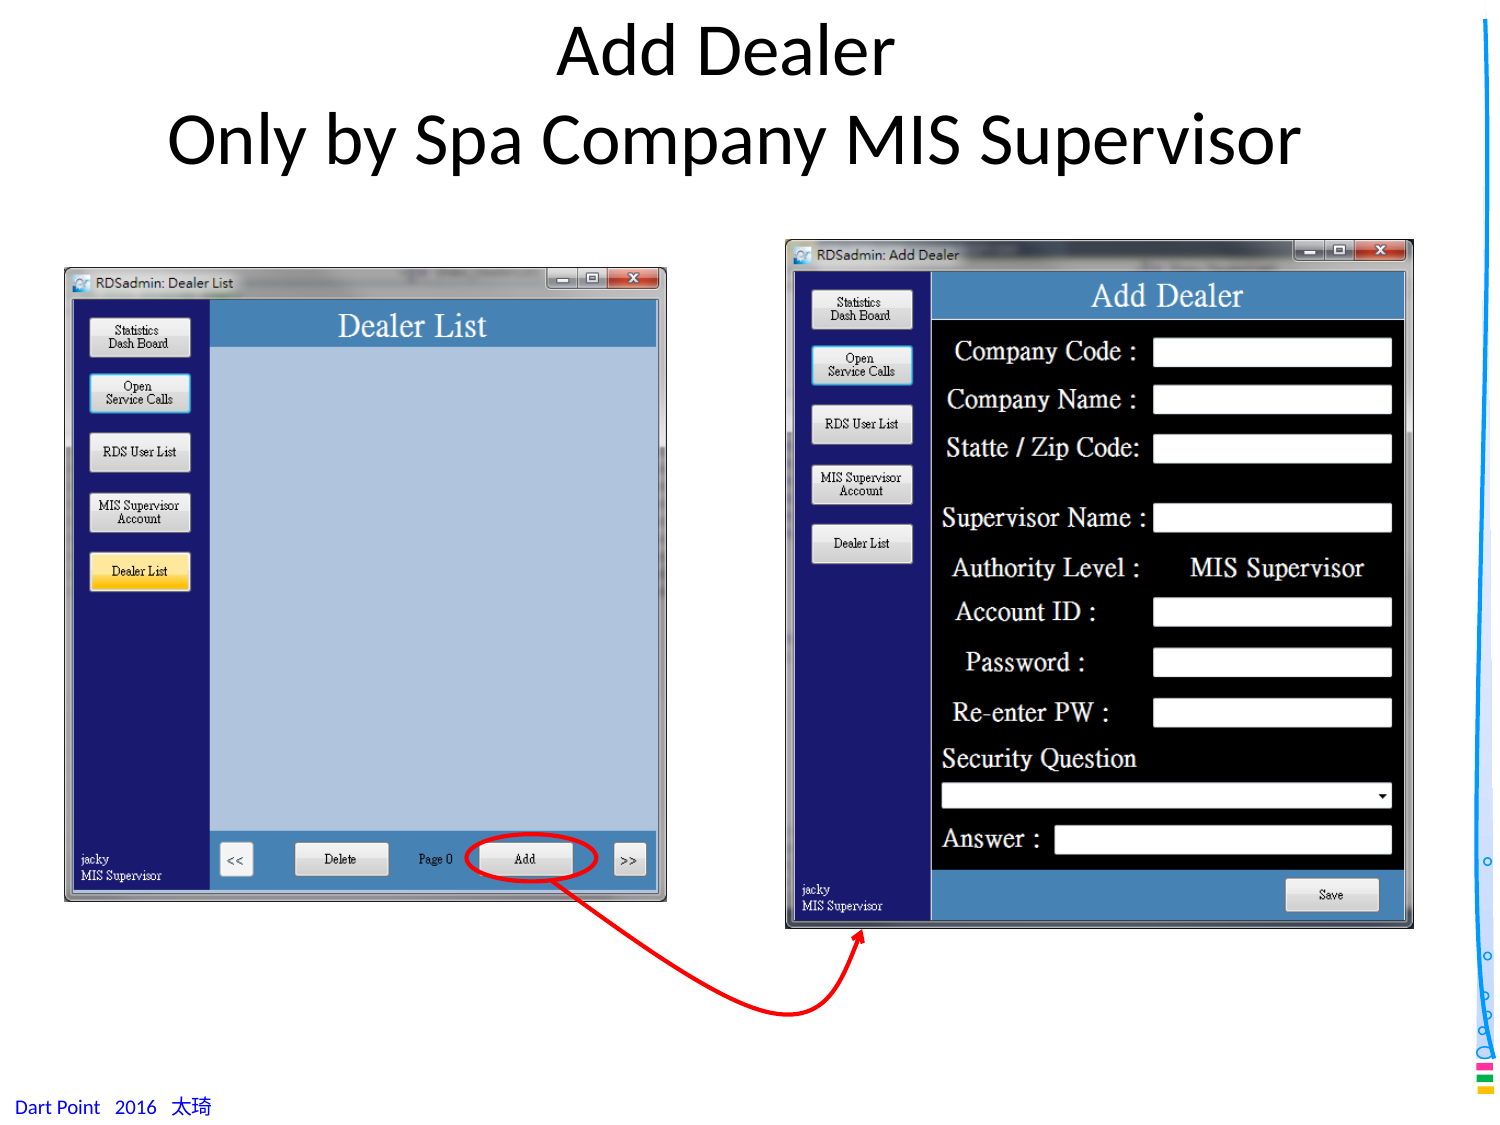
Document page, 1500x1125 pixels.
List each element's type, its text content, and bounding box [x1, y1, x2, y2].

text_box [589, 899, 865, 1017]
title Add Dealer Only by Spa Company MIS Supervisor [0, 7, 1471, 173]
picture [785, 239, 1414, 930]
picture [64, 266, 667, 902]
